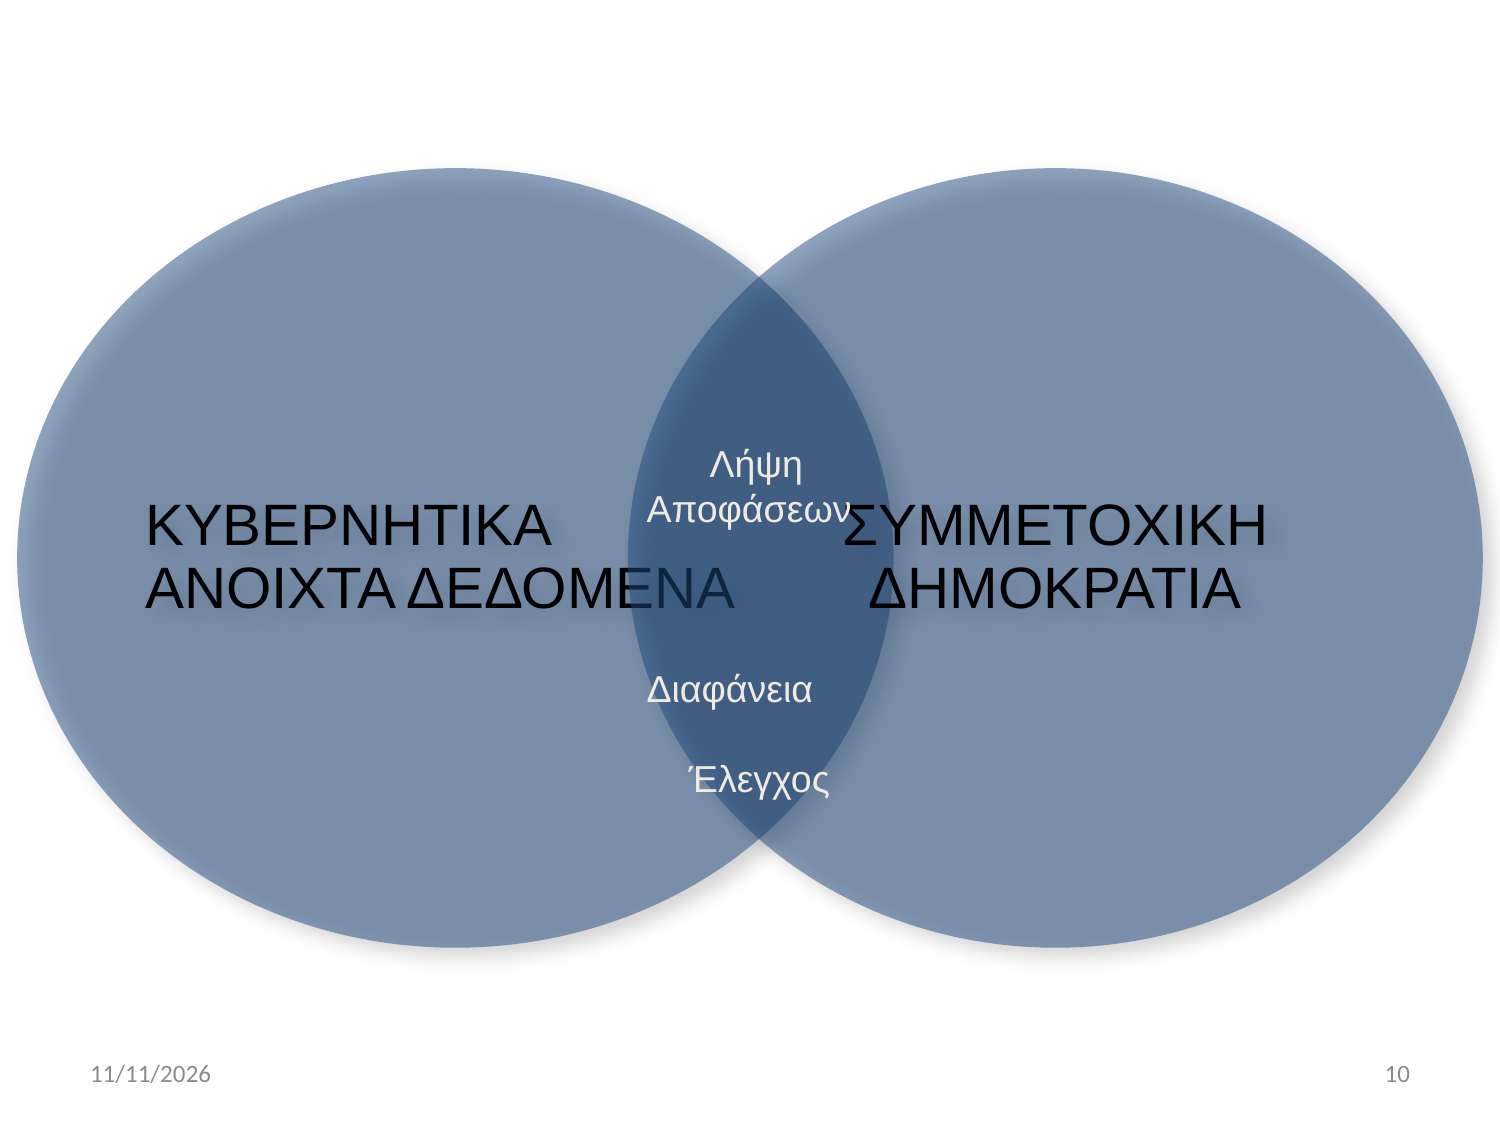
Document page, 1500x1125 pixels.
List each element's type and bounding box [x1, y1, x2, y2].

text_box [0, 0, 1500, 1121]
